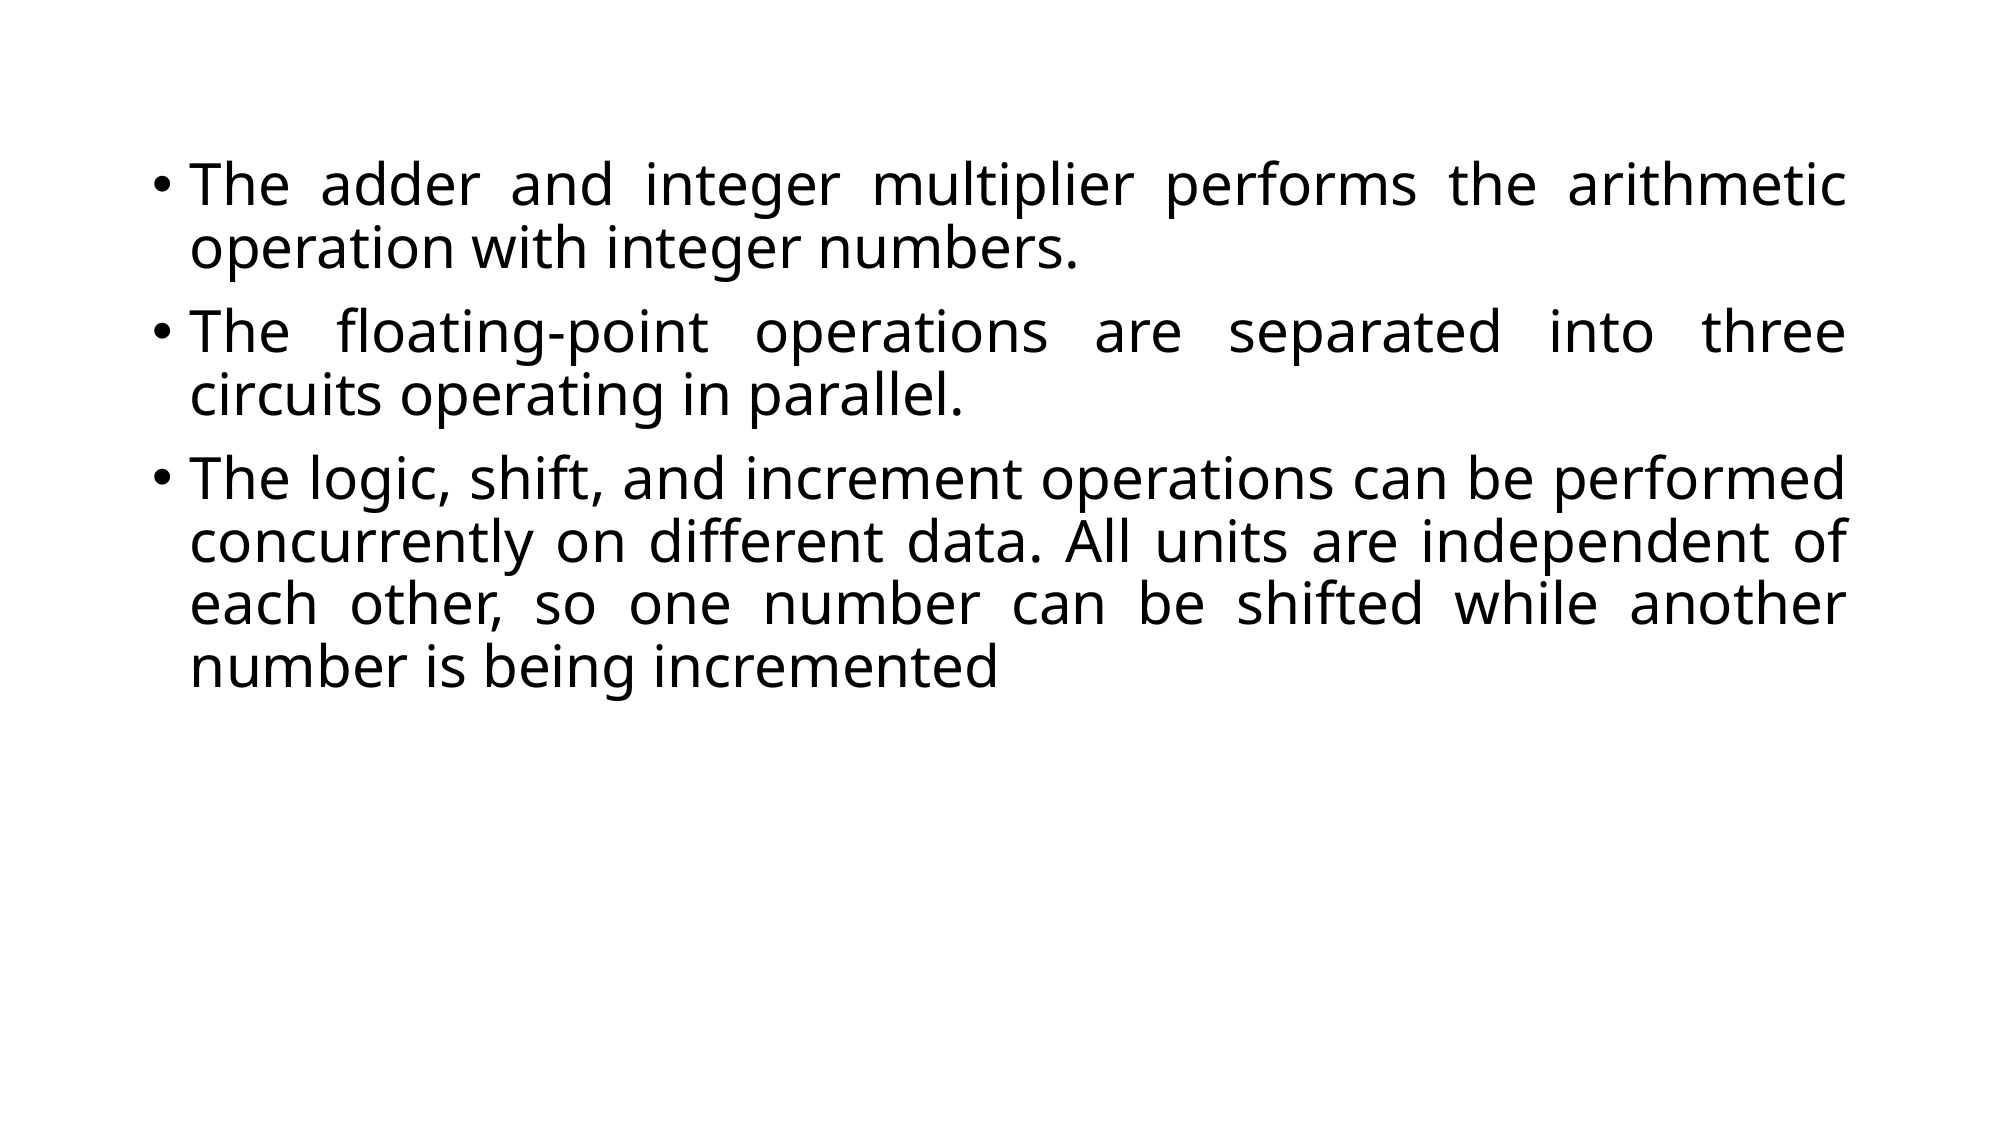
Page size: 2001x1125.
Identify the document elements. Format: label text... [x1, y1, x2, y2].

list The adder and integer multiplier performs the arithmetic operation with integer numbers. The floating-point operations are separated into three circuits operating in parallel. The logic, shift, and increment operations can be performed concurrently on different data. All units are independent of each other, so one number can be shifted while another number is being incremented [137, 147, 1863, 1014]
